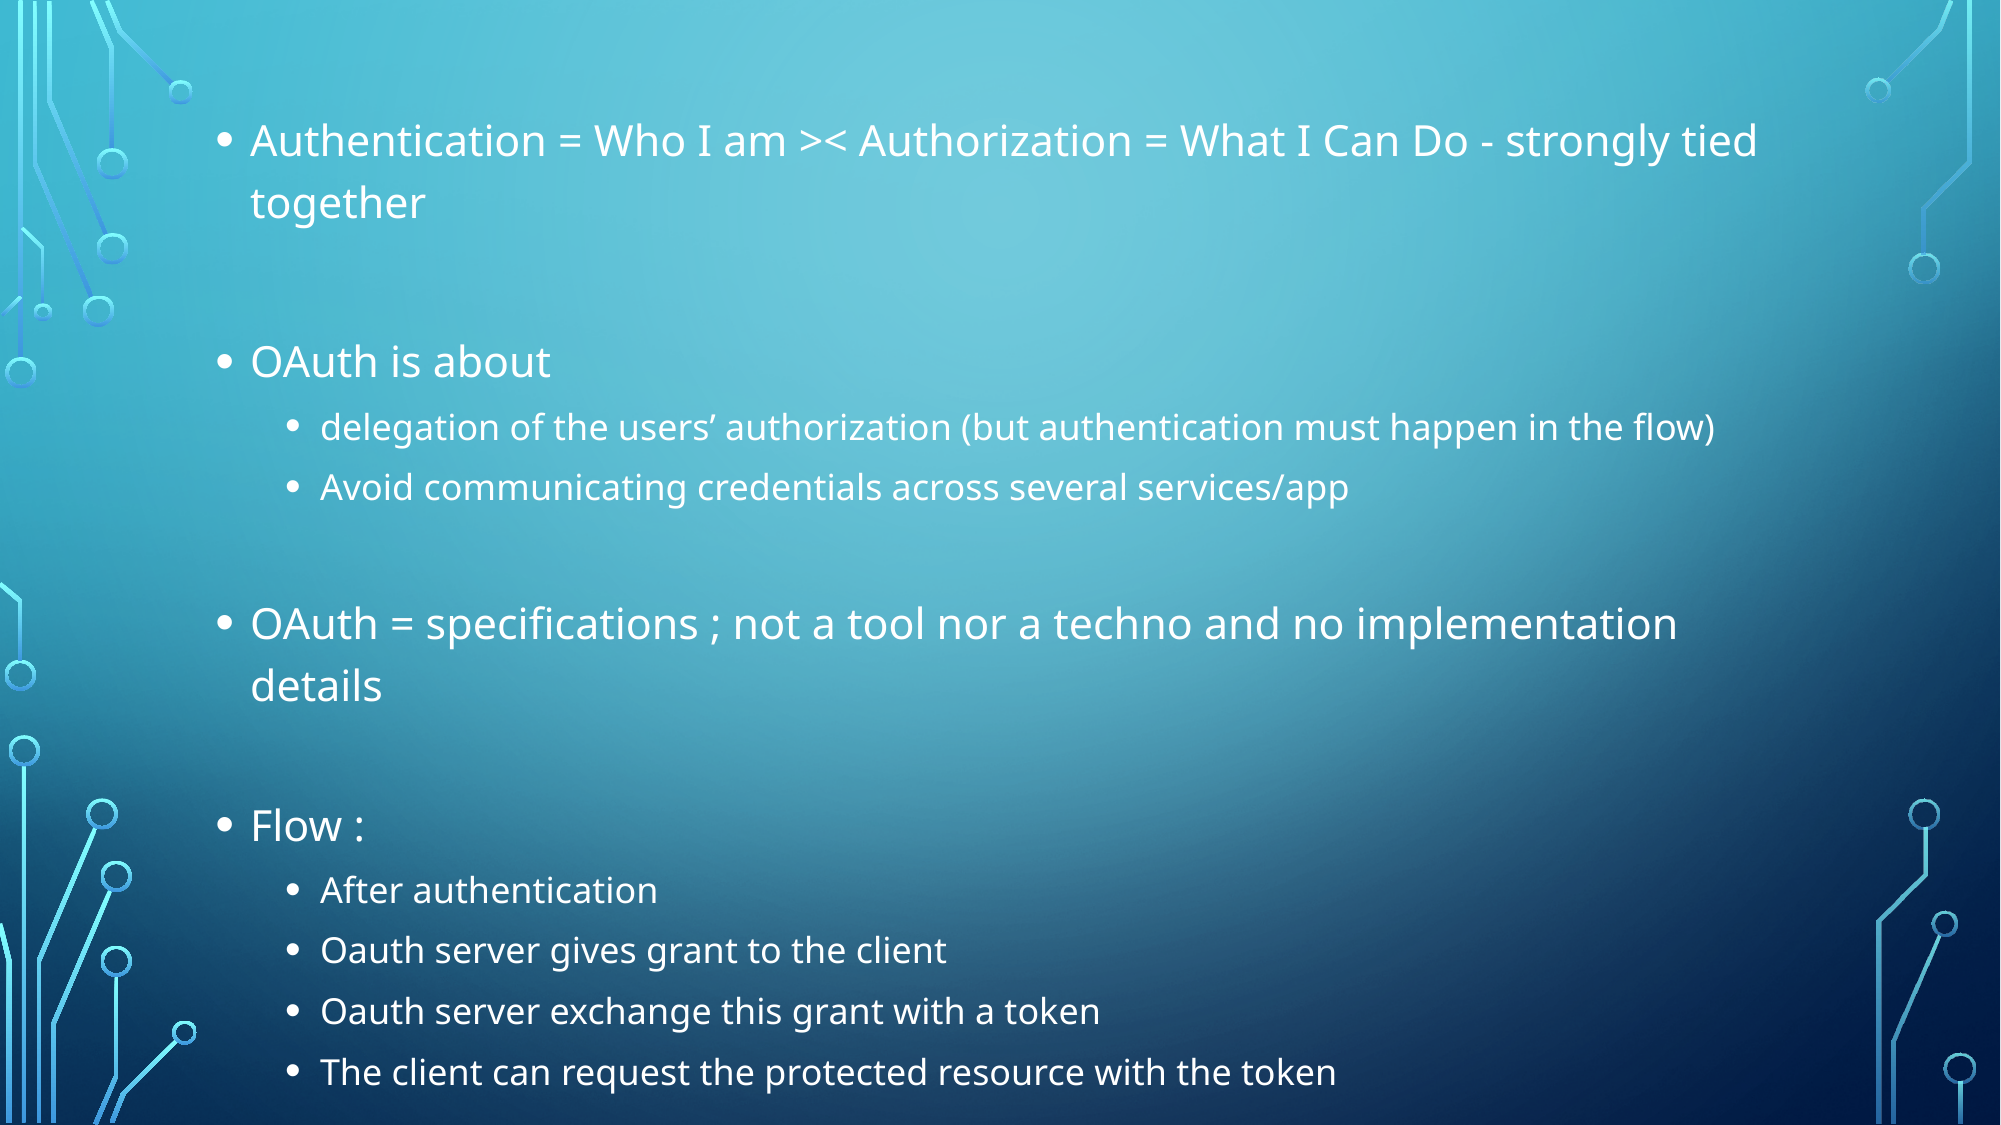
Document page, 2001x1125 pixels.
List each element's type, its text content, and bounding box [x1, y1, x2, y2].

text_box Authentication = Who I am >< Authorization = What I Can Do - strongly tied together OAuth is about delegation of the users’ authorization (but authentication must happen in the flow) Avoid communicating credentials across several services/app OAuth = specifications ; not a tool nor a techno and no implementation details Flow : After authentication Oauth server gives grant to the client Oauth server exchange this grant with a token The client can request the protected resource with the token [200, 95, 1838, 1109]
